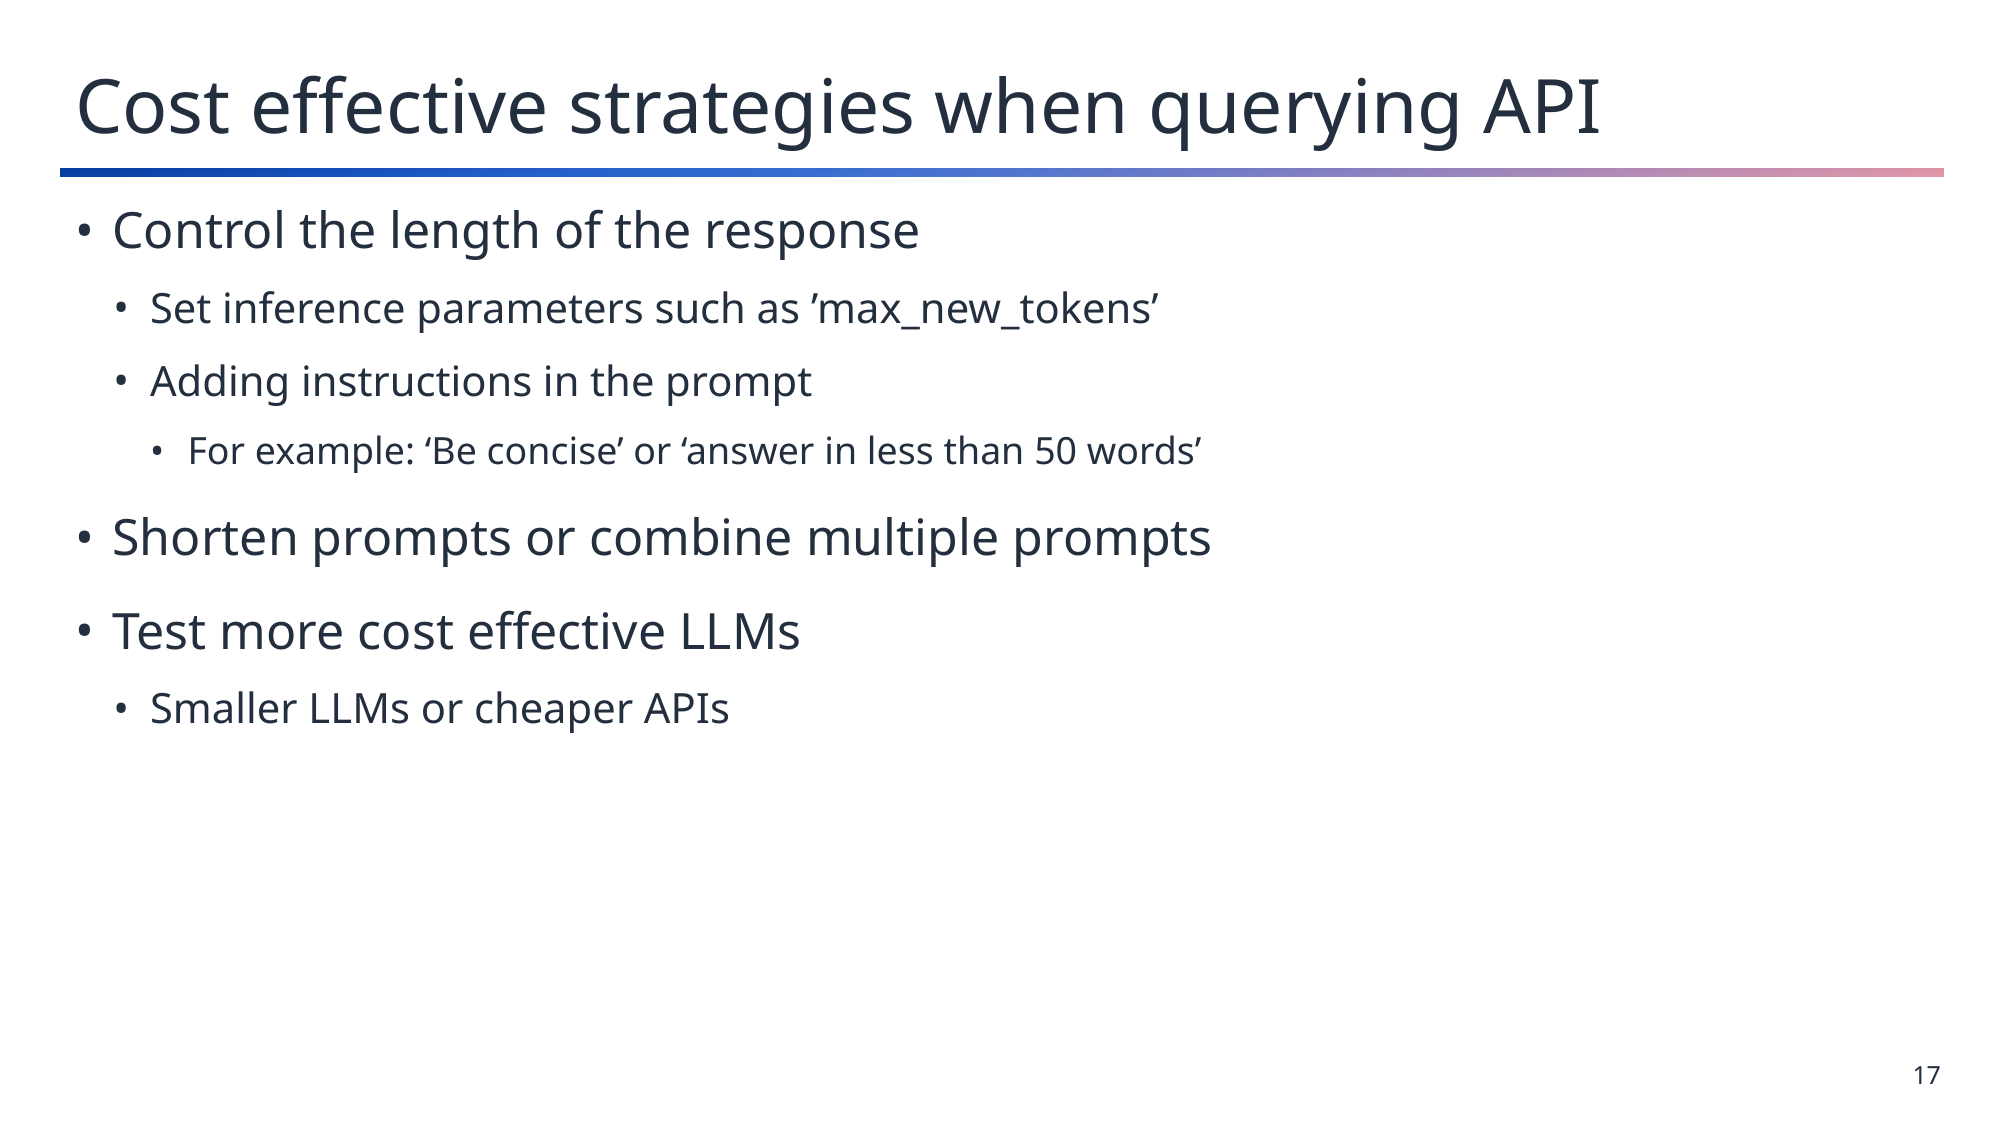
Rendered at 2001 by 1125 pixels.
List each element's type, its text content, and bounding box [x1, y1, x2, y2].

slide_number 17 [1861, 1057, 1941, 1095]
picture [60, 168, 1944, 177]
list Control the length of the response Set inference parameters such as ’max_new_tokens’ Adding instructions in the prompt For example: ‘Be concise’ or ‘answer in less than 50 words’ Shorten prompts or combine multiple prompts Test more cost effective LLMs Smaller LLMs or cheaper APIs [60, 191, 1941, 1055]
title Cost effective strategies when querying API [60, 49, 1941, 170]
